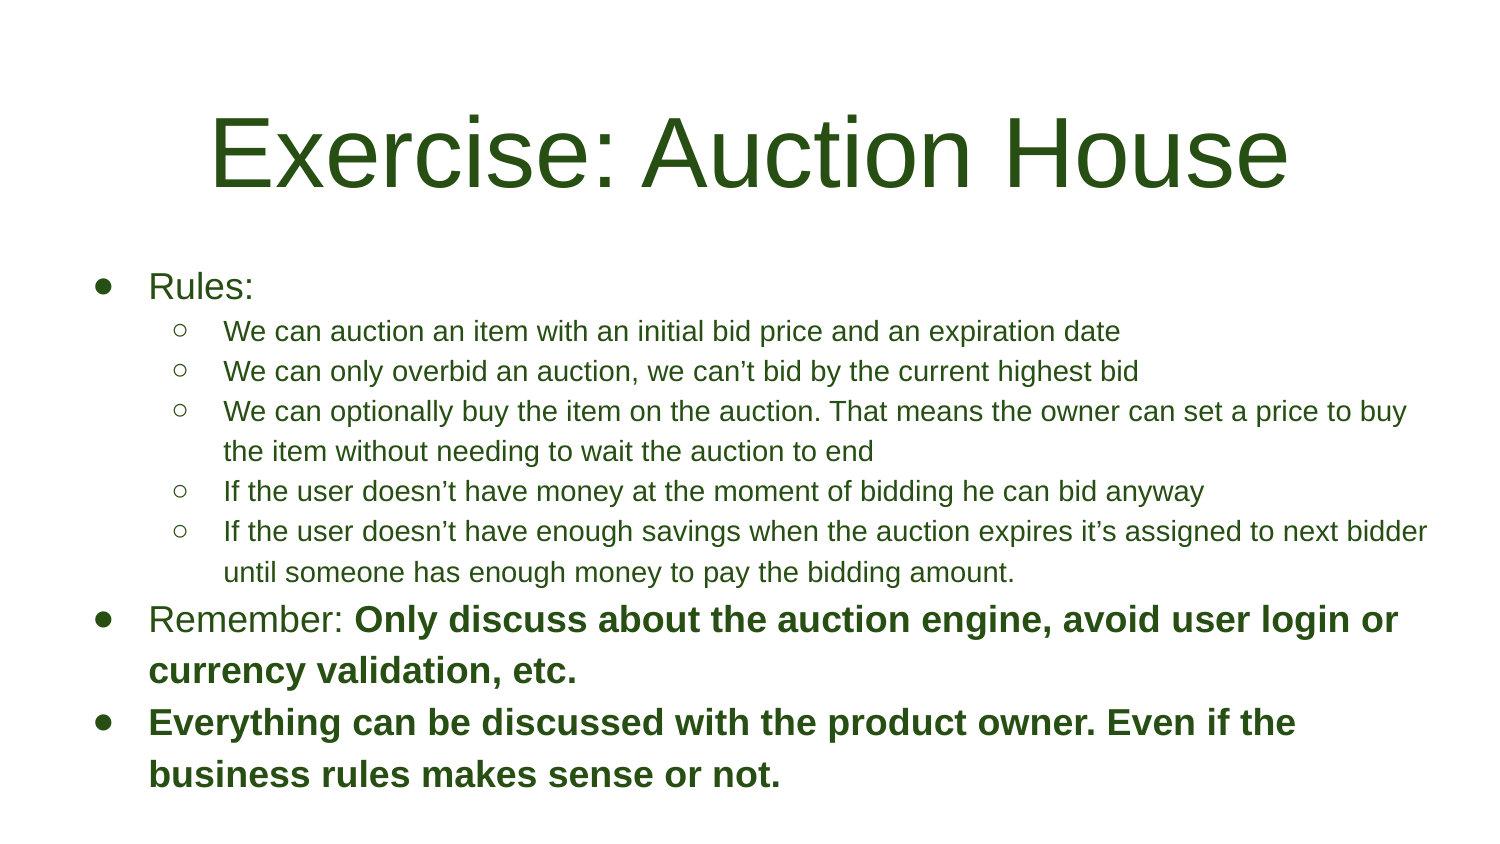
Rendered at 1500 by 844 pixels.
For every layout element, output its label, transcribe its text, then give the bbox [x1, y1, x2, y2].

title Exercise: Auction House [51, 72, 1449, 240]
list Rules: We can auction an item with an initial bid price and an expiration date We can only overbid an auction, we can’t bid by the current highest bid We can optionally buy the item on the auction. That means the owner can set a price to buy the item without needing to wait the auction to end If the user doesn’t have money at the moment of bidding he can bid anyway If the user doesn’t have enough savings when the auction expires it’s assigned to next bidder until someone has enough money to pay the bidding amount. Remember: Only discuss about the auction engine, avoid user login or currency validation, etc. Everything can be discussed with the product owner. Even if the business rules makes sense or not. [58, 239, 1456, 773]
